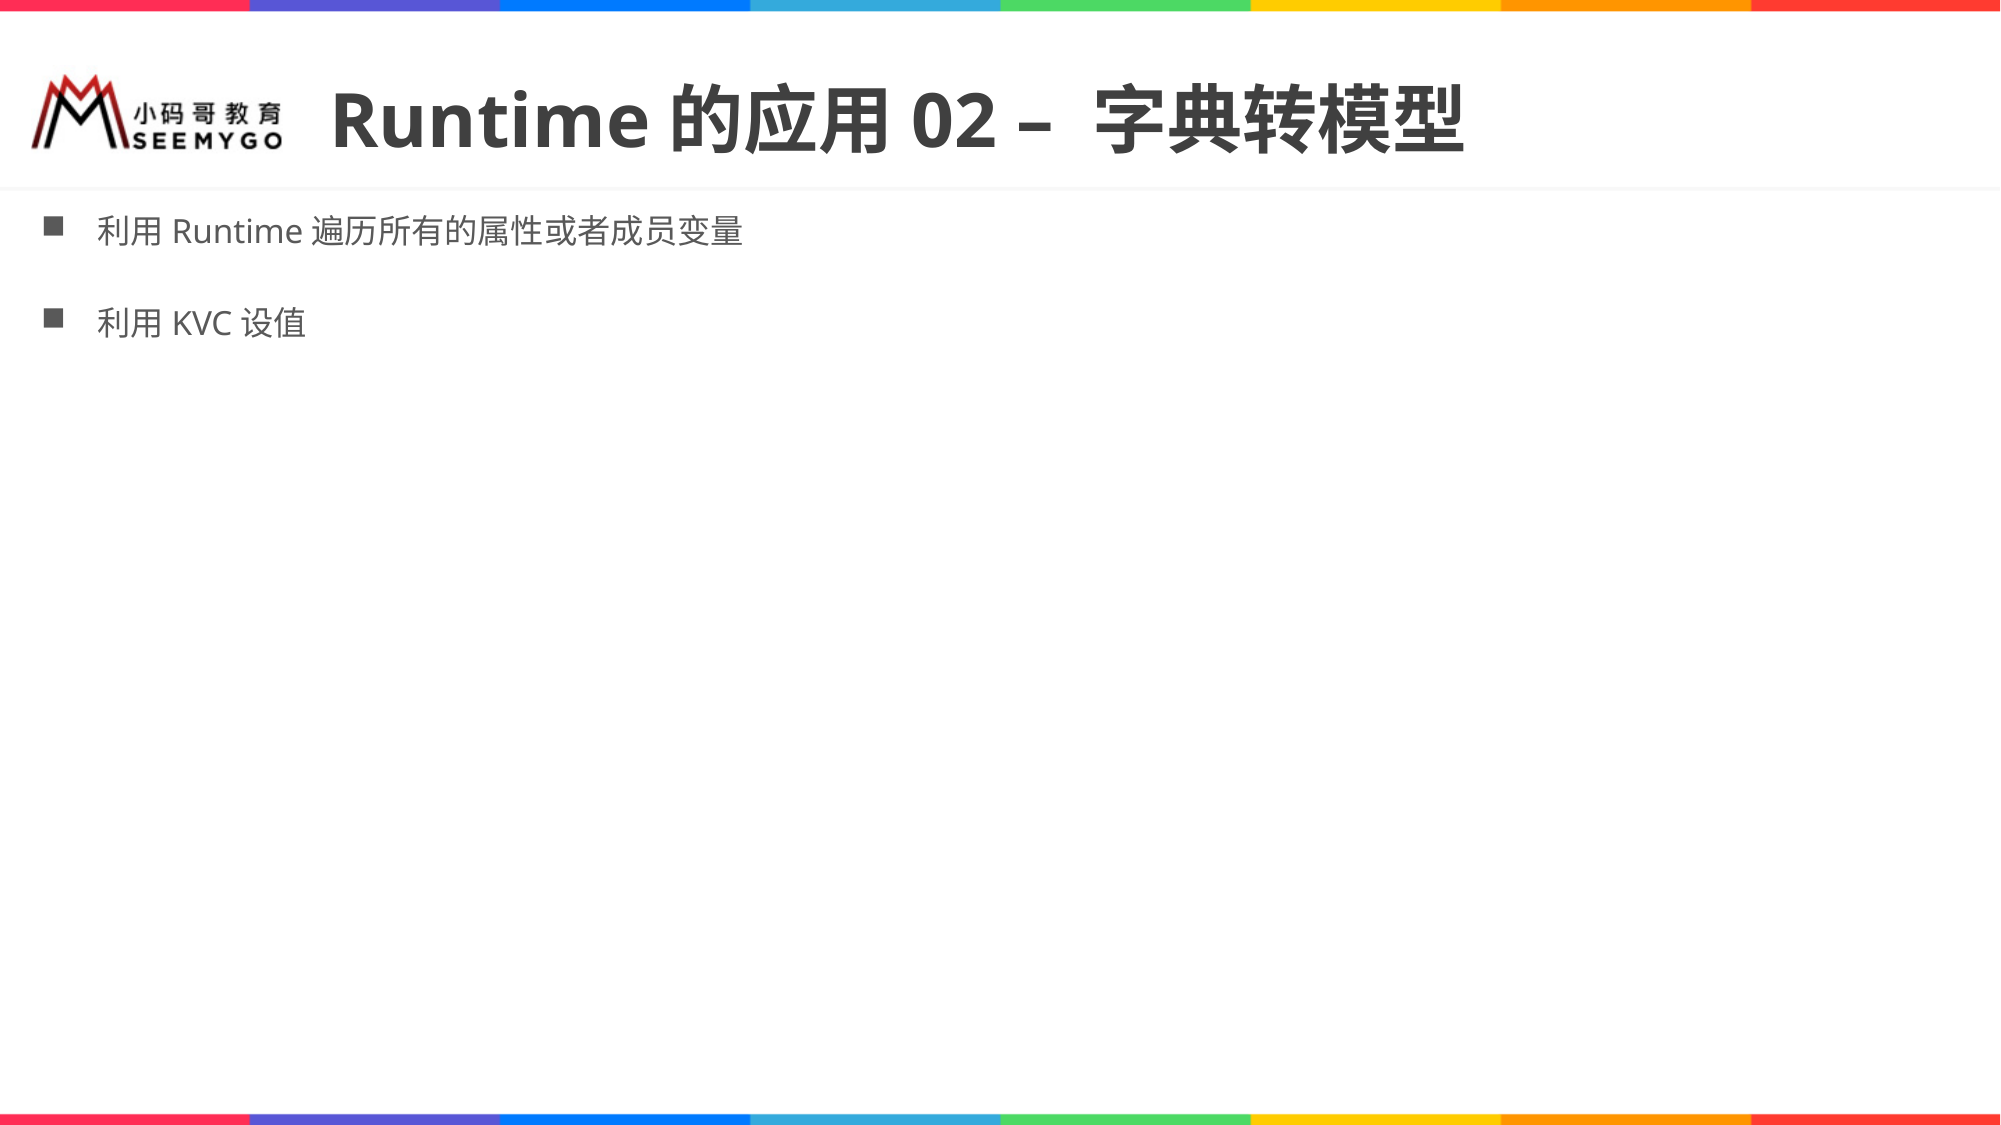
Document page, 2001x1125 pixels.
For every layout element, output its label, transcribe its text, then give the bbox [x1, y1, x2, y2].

title Runtime的应用02 – 字典转模型 [314, 64, 1968, 182]
picture [0, 0, 2001, 1125]
text_box 利用Runtime遍历所有的属性或者成员变量 利用KVC设值 [26, 197, 1968, 1039]
